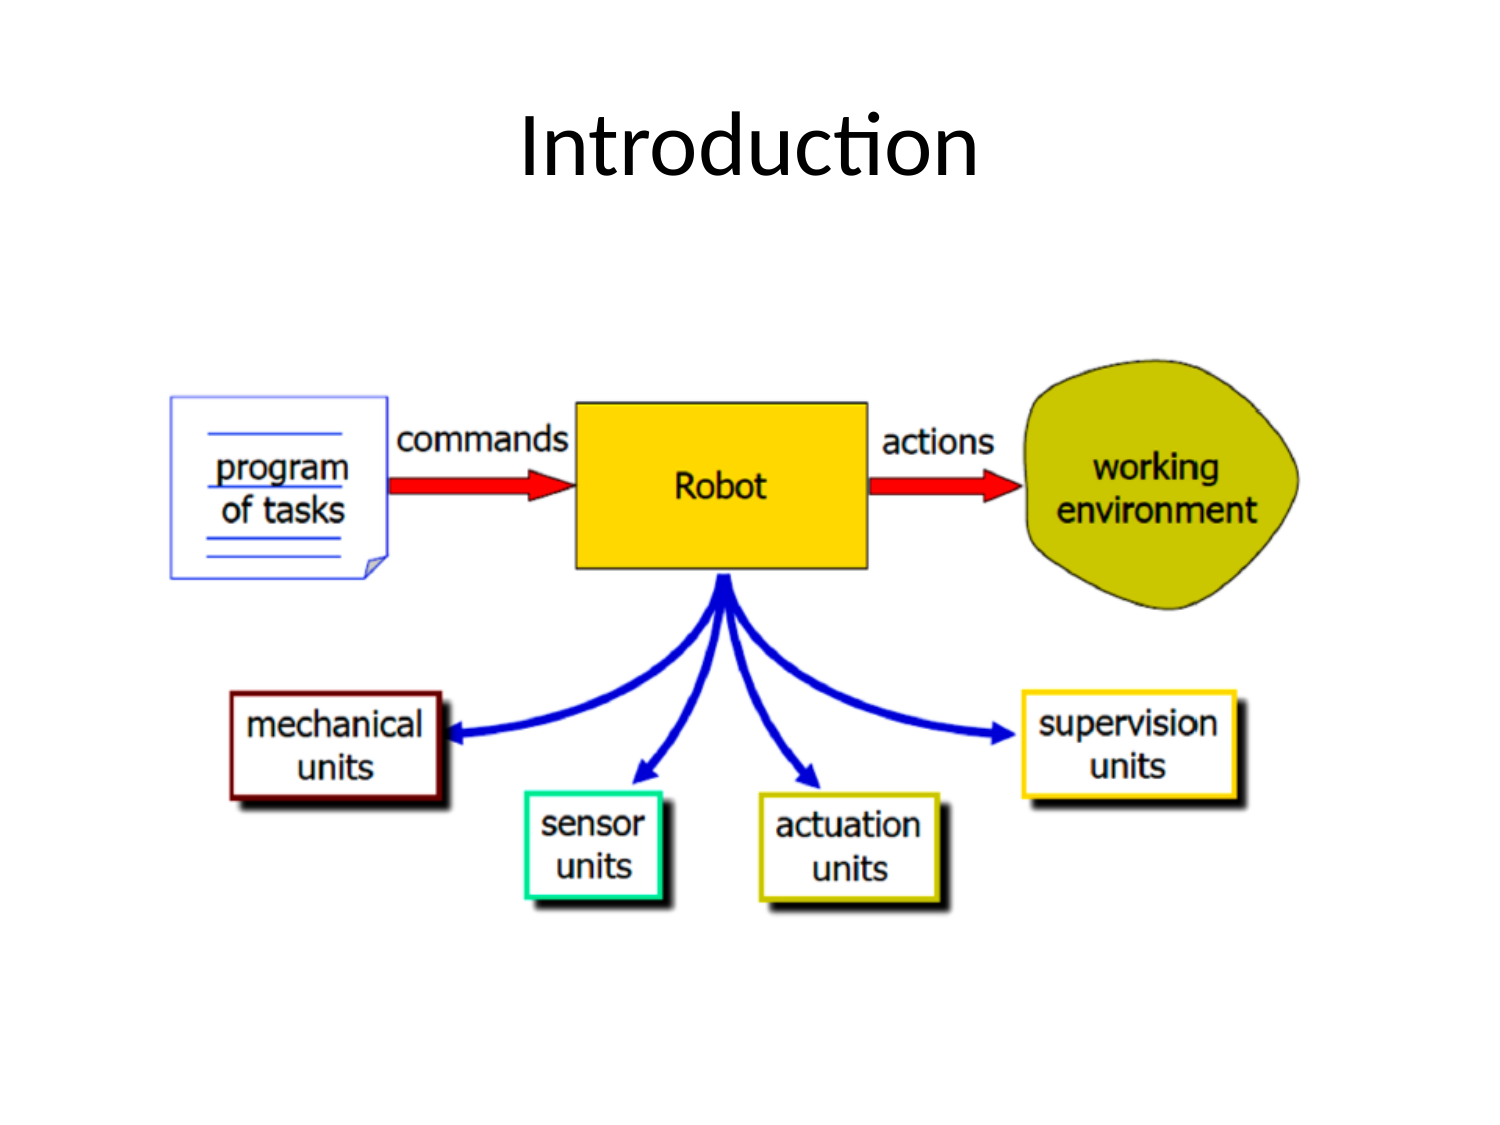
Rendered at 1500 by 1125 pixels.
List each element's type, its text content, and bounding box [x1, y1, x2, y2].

picture [115, 328, 1385, 931]
title Introduction [75, 45, 1425, 233]
